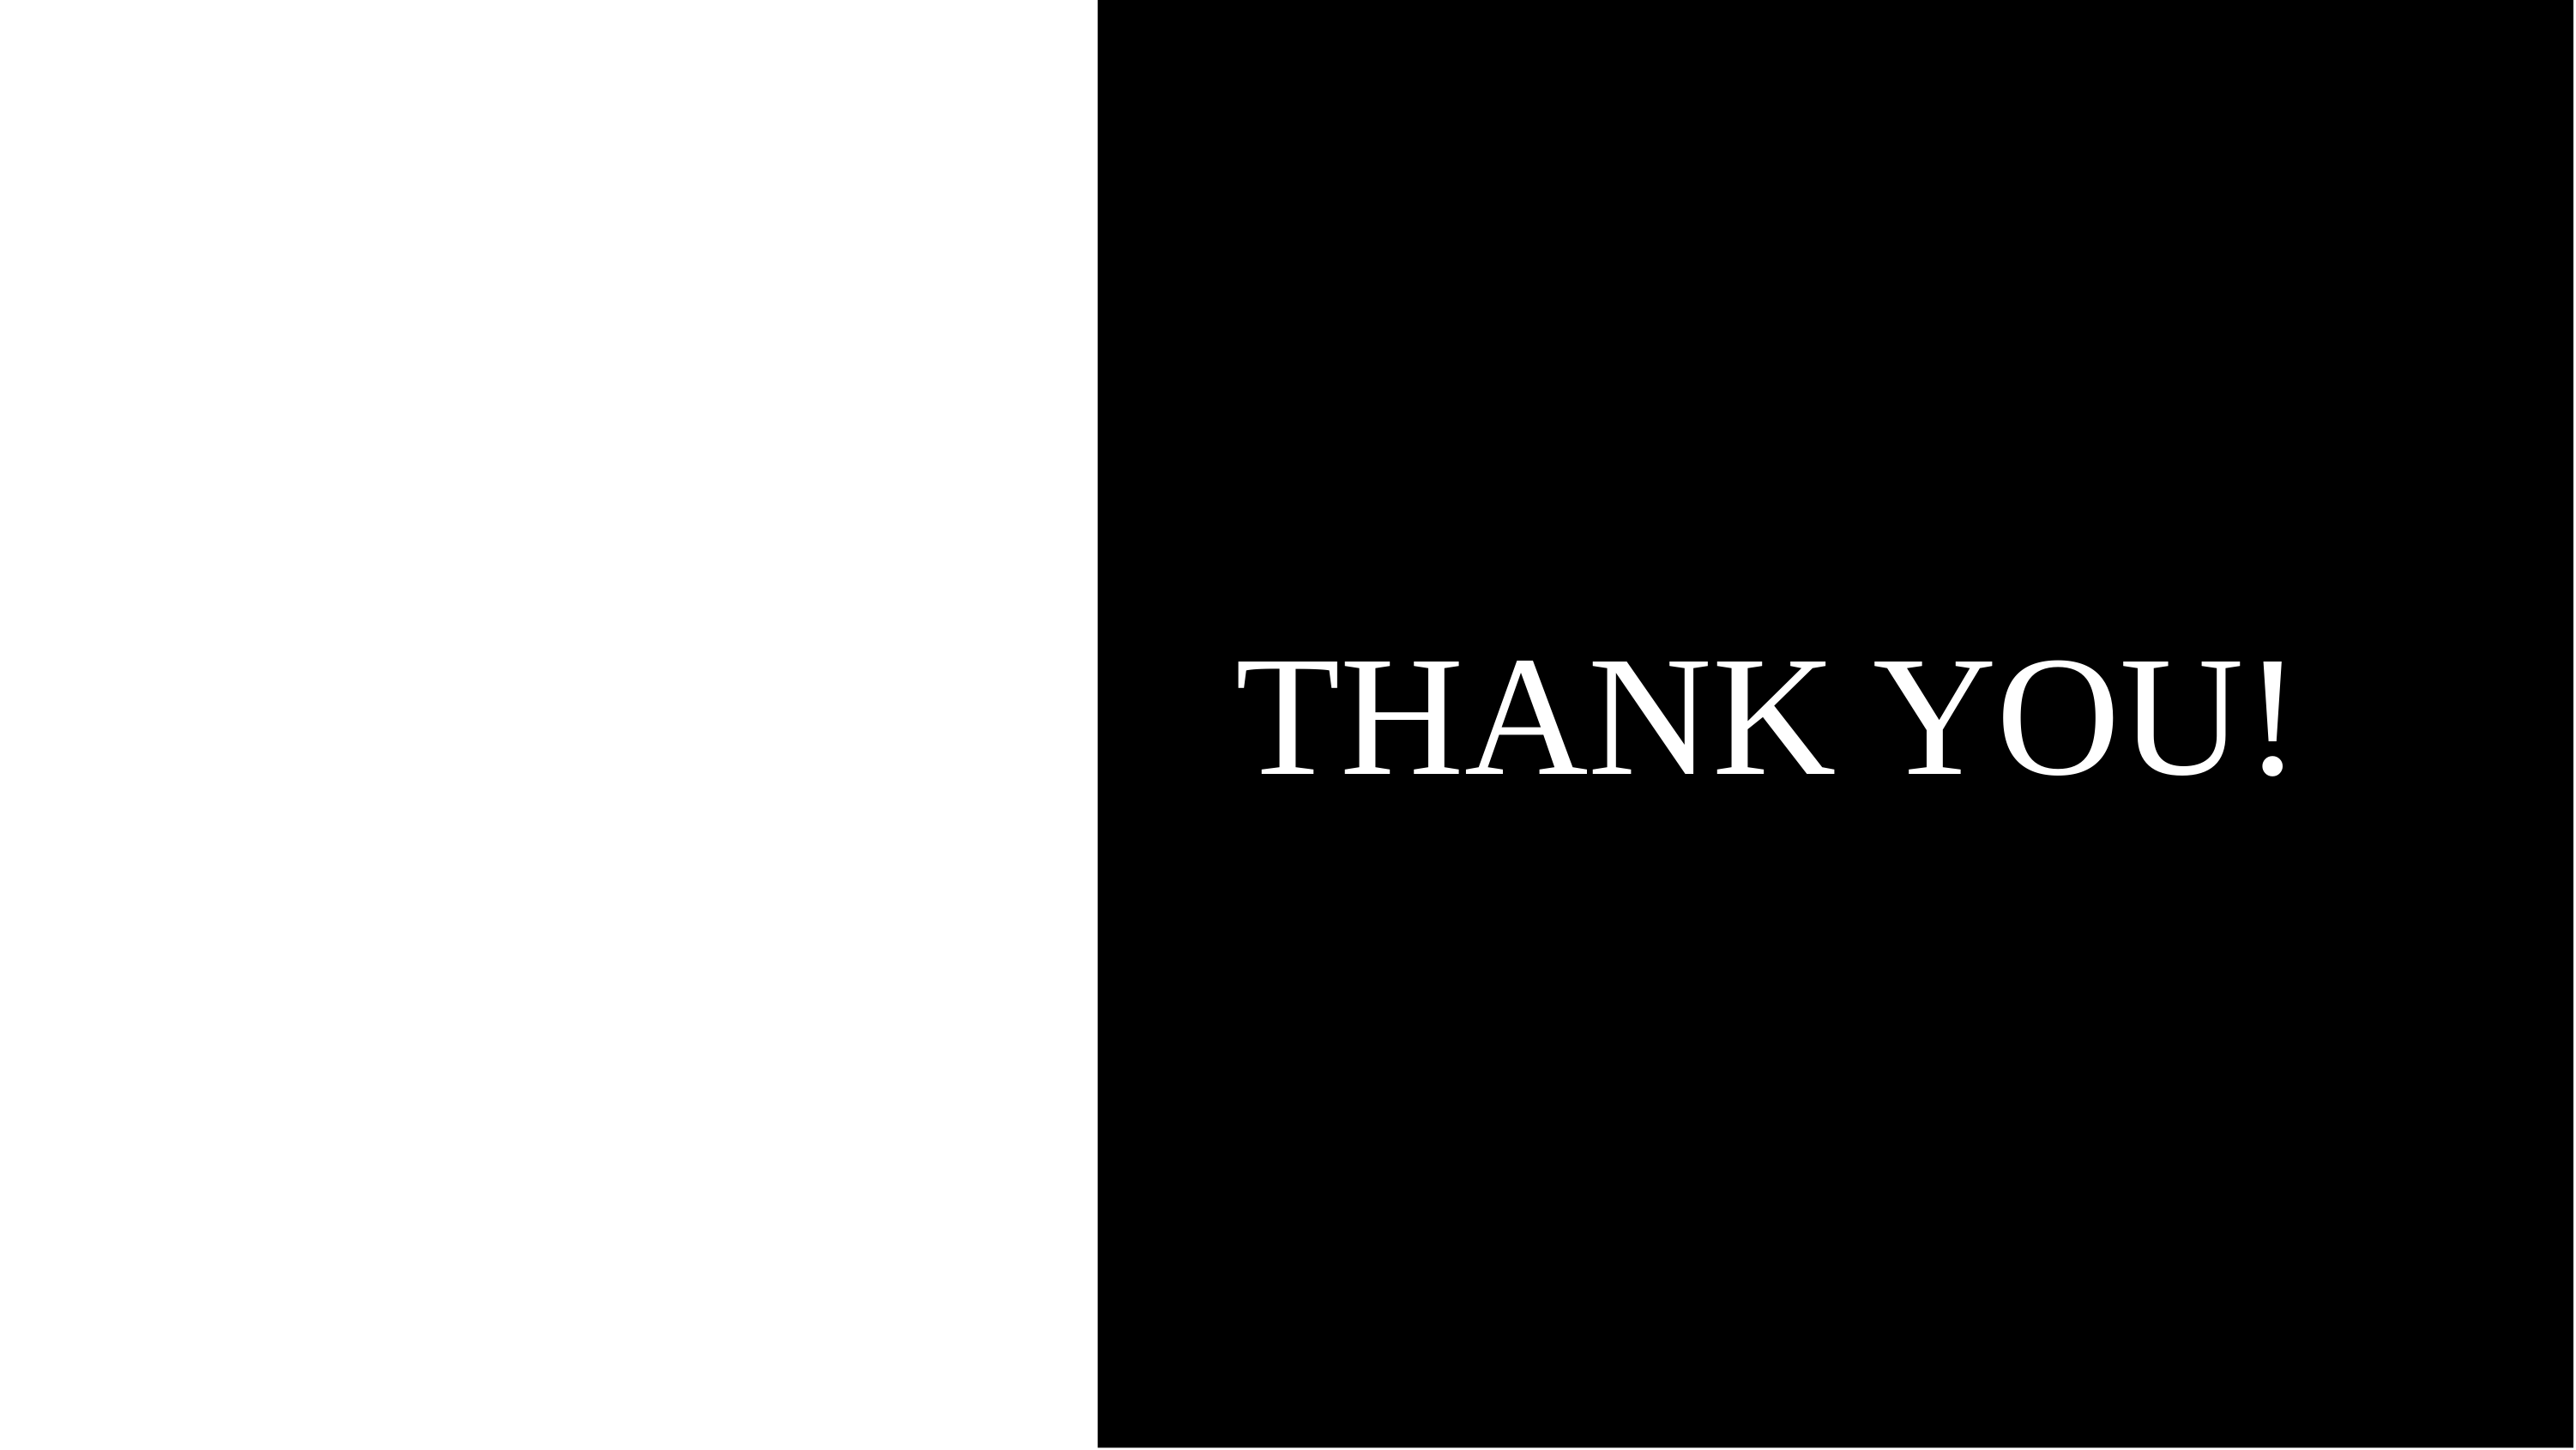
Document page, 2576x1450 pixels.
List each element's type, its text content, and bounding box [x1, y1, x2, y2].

text_box THANK YOU! [1223, 595, 2576, 815]
